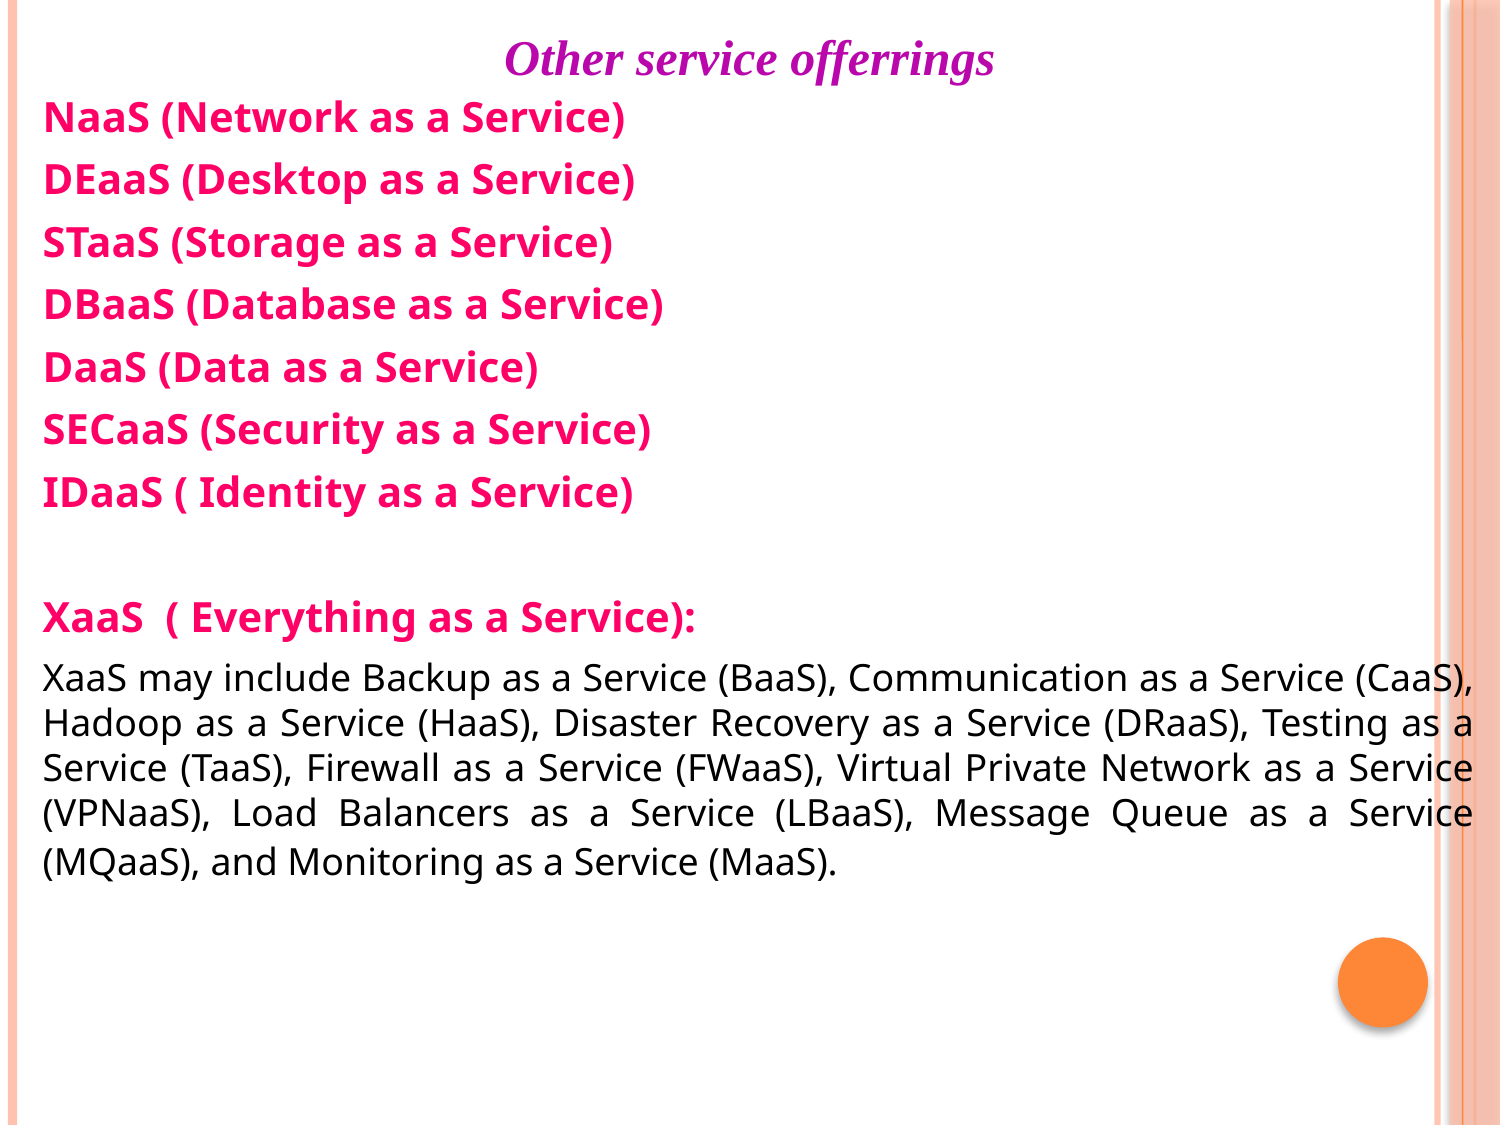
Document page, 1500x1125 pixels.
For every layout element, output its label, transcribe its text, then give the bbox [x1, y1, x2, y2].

list NaaS (Network as a Service) DEaaS (Desktop as a Service) STaaS (Storage as a Service) DBaaS (Database as a Service) DaaS (Data as a Service) SECaaS (Security as a Service) IDaaS ( Identity as a Service) XaaS ( Everything as a Service): XaaS may include Backup as a Service (BaaS), Communication as a Service (CaaS), Hadoop as a Service (HaaS), Disaster Recovery as a Service (DRaaS), Testing as a Service (TaaS), Firewall as a Service (FWaaS), Virtual Private Network as a Service (VPNaaS), Load Balancers as a Service (LBaaS), Message Queue as a Service (MQaaS), and Monitoring as a Service (MaaS). [27, 82, 1491, 1125]
title Other service offerrings [137, 12, 1363, 82]
